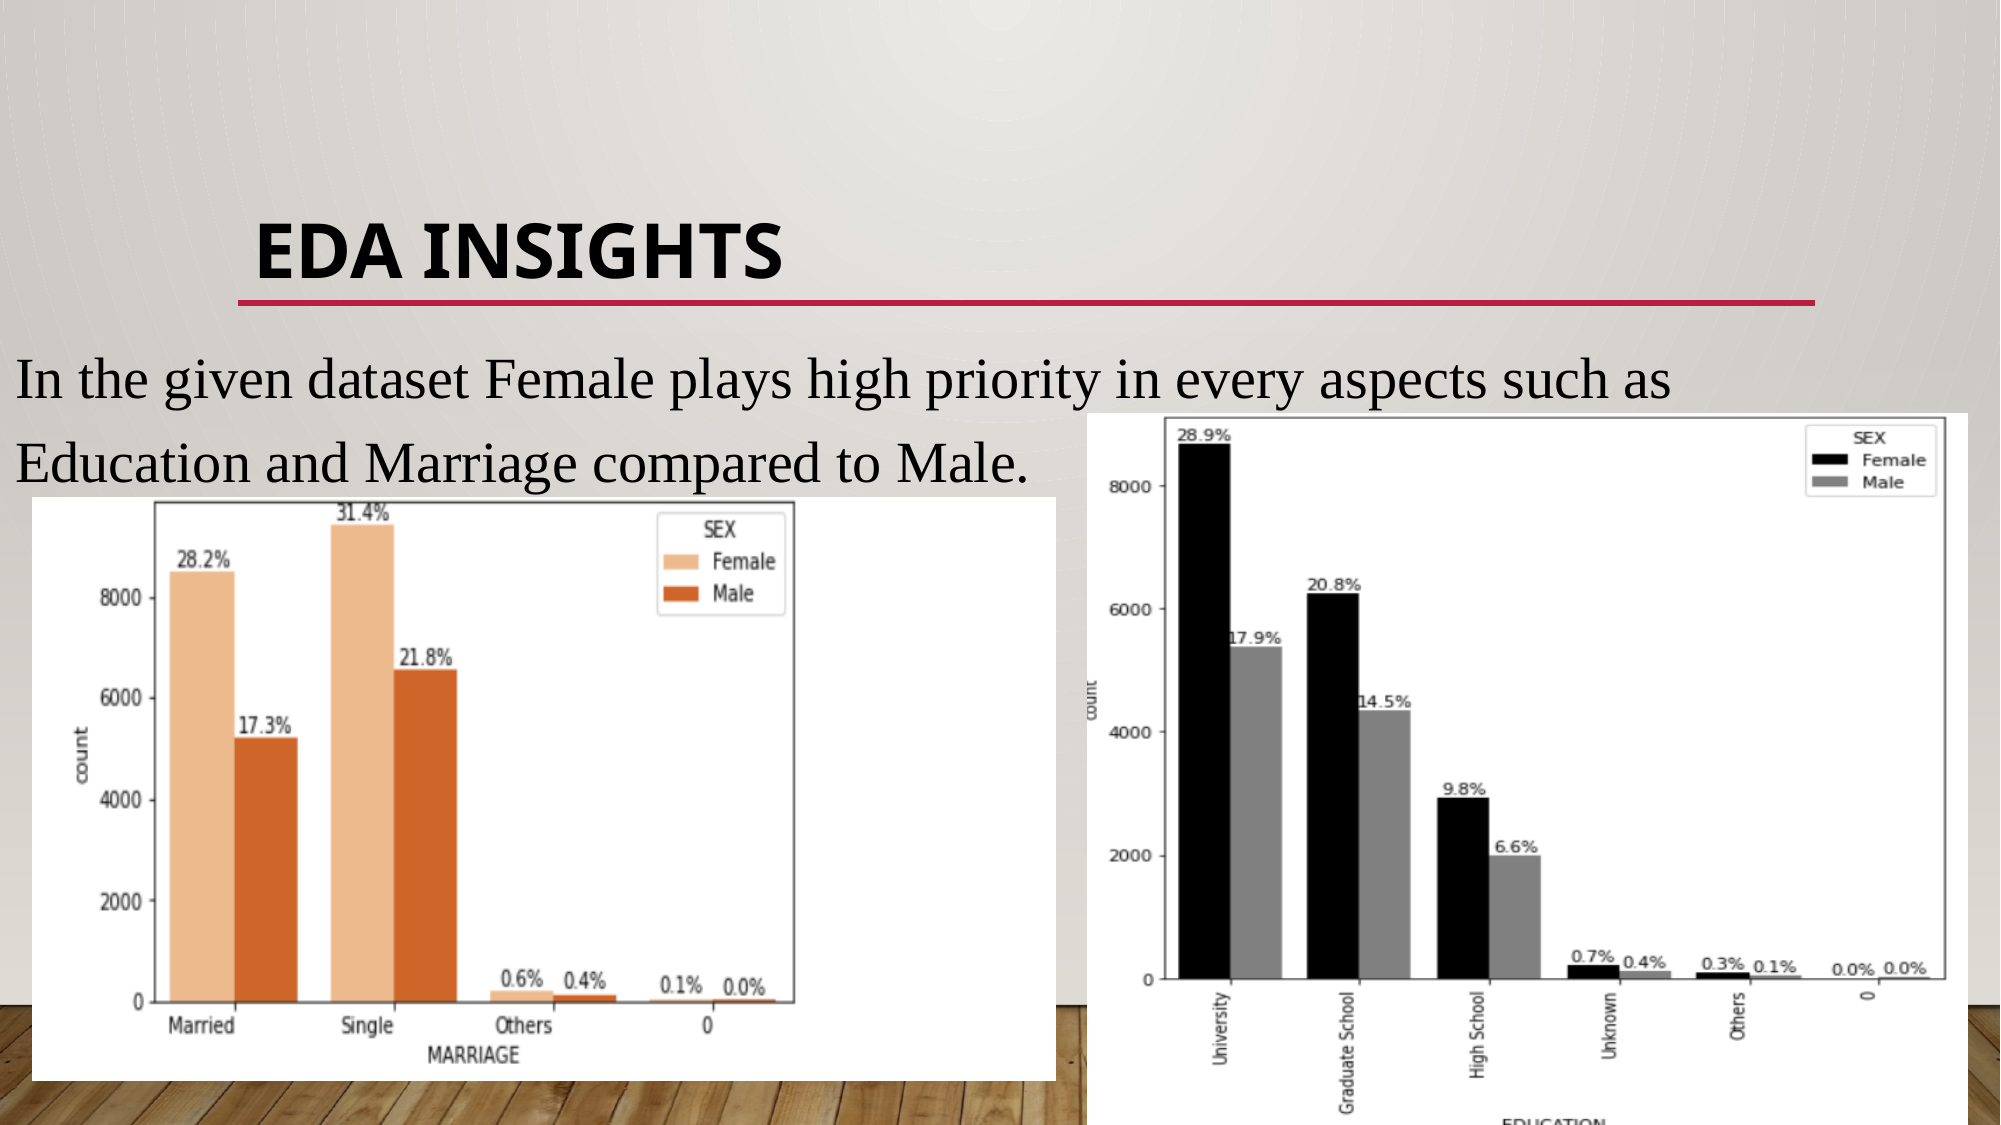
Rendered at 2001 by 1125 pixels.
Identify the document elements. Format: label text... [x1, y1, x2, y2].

list In the given dataset Female plays high priority in every aspects such as Education and Marriage compared to Male. [0, 319, 1814, 946]
picture [0, 413, 2000, 1125]
title EDA INSIGHTS [238, 123, 1814, 305]
